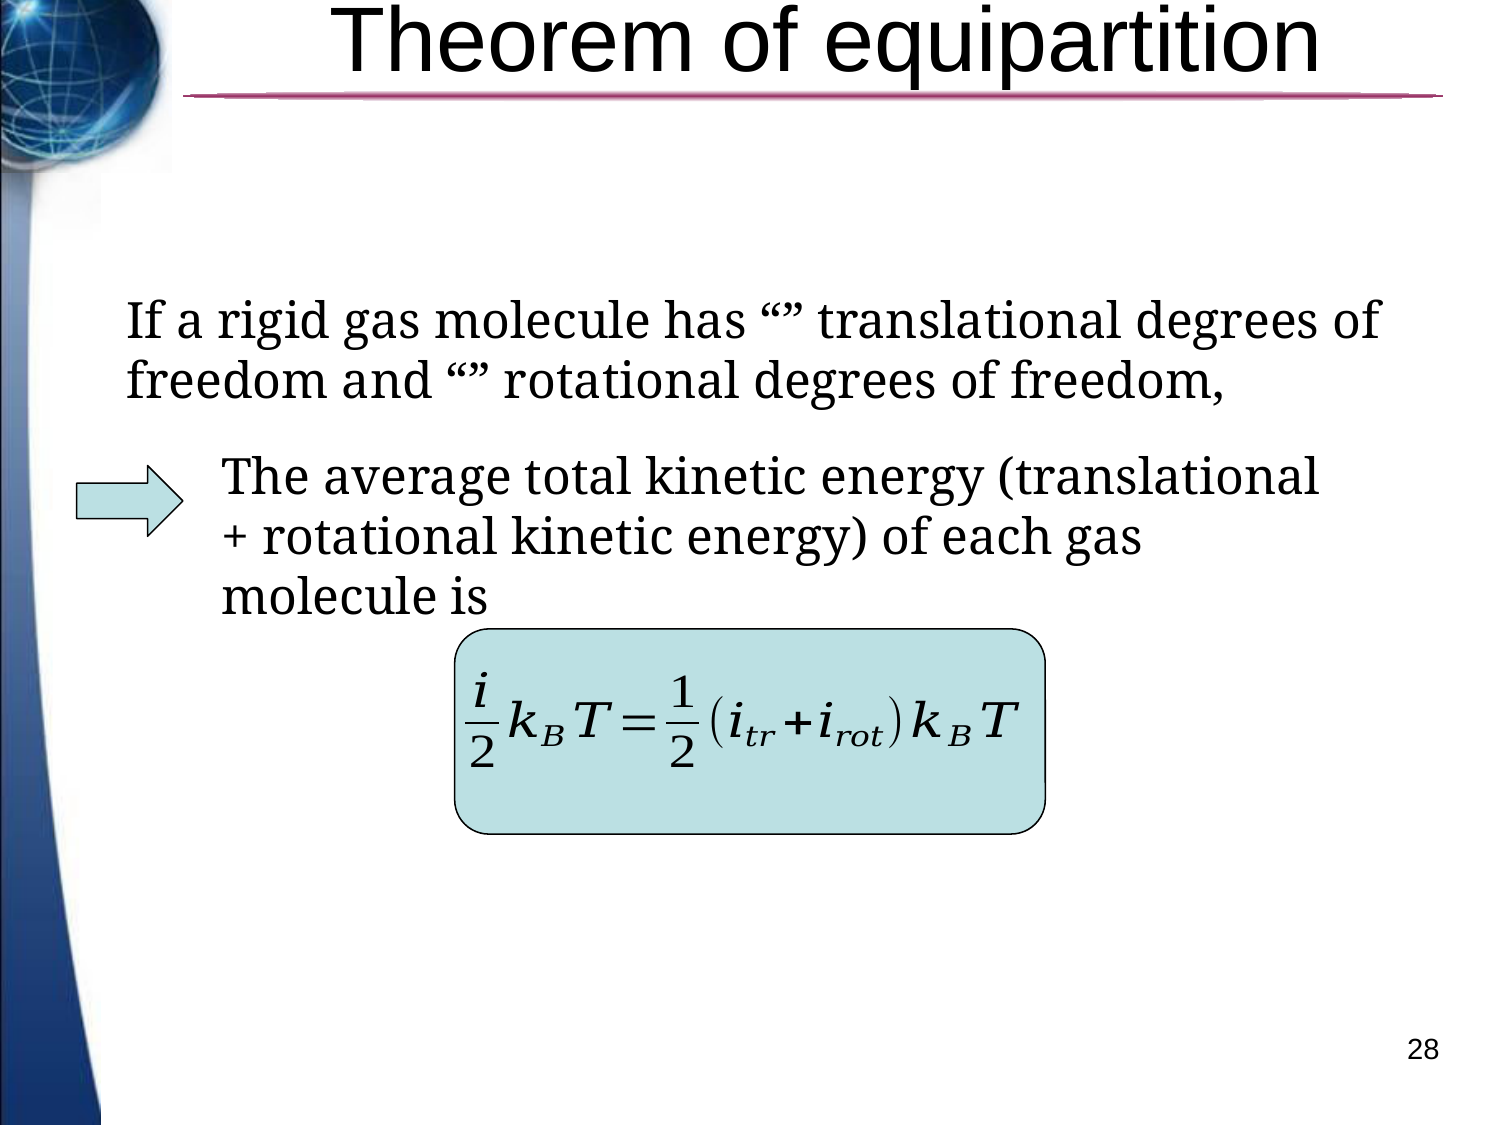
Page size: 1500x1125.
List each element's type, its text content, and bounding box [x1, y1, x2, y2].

text_box The average total kinetic energy (translational + rotational kinetic energy) of each gas molecule is [206, 437, 1365, 692]
picture [0, 0, 172, 1125]
text_box [454, 692, 1046, 835]
slide_number 28 [1104, 1022, 1455, 1092]
title Theorem of equipartition [151, 0, 1500, 160]
text_box [76, 465, 183, 537]
